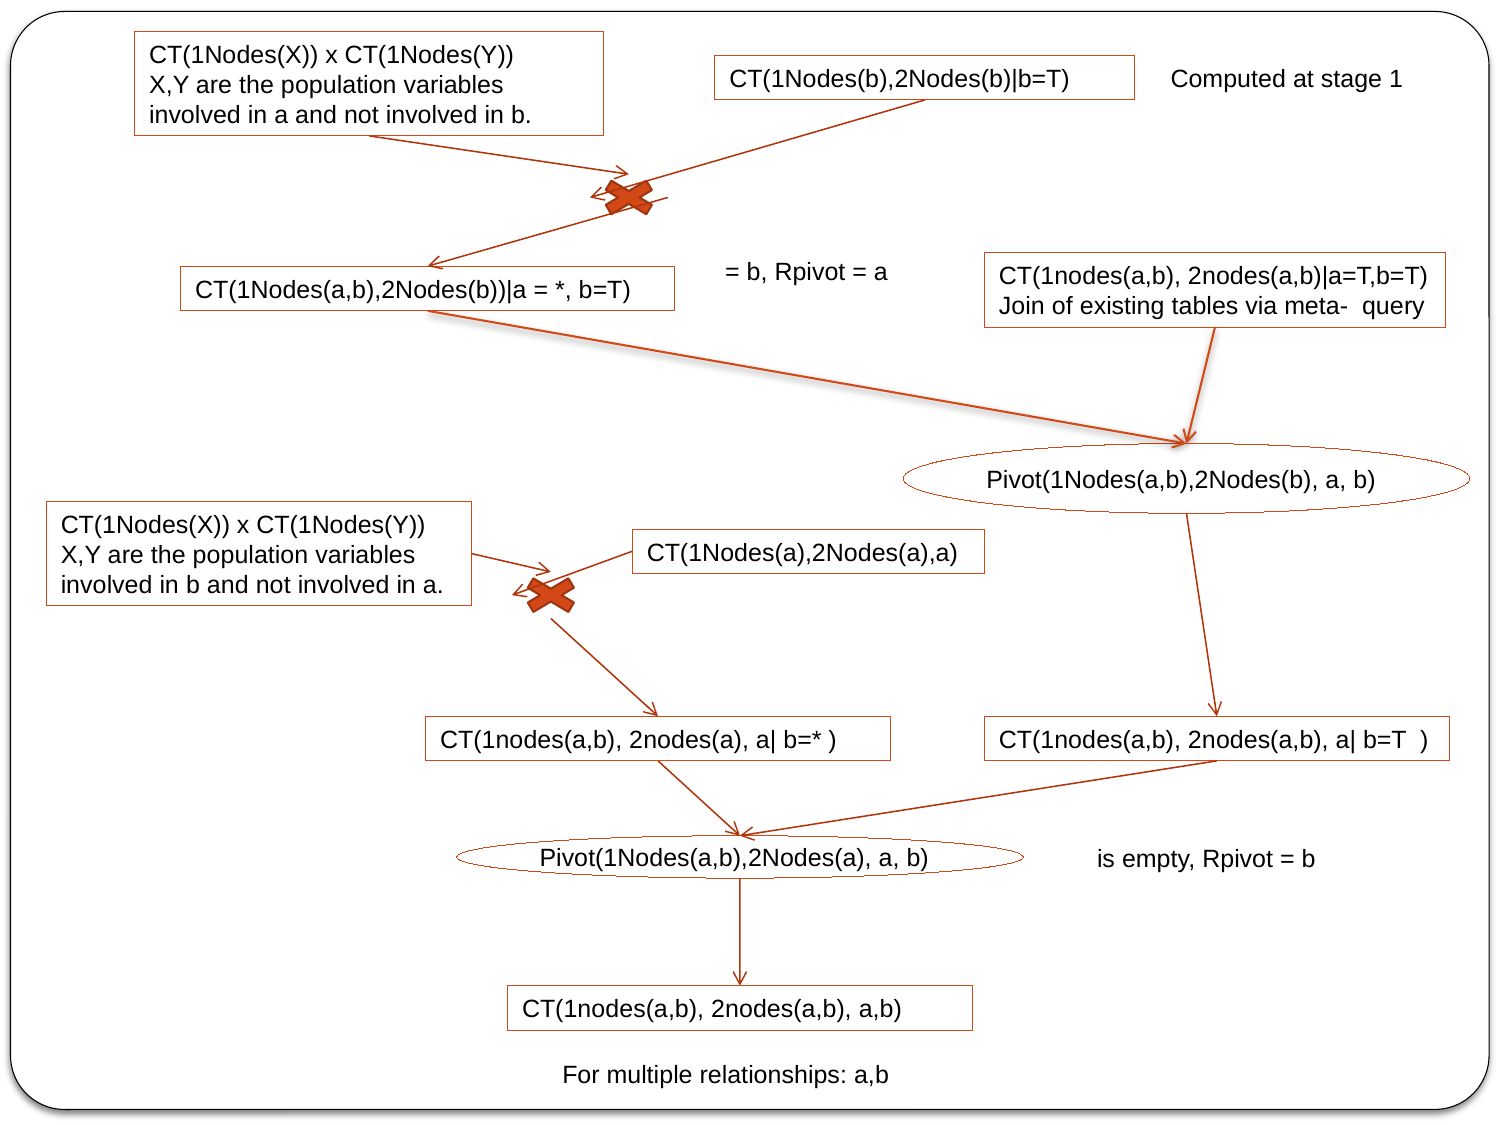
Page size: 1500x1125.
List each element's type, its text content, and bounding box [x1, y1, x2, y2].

text_box CT(1nodes(a,b), 2nodes(a), a| b=* ) [425, 716, 891, 761]
text_box [535, 578, 543, 585]
text_box CT(1nodes(a,b), 2nodes(a,b)|a=T,b=T) Join of existing tables via meta- query [984, 252, 1446, 328]
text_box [427, 209, 609, 267]
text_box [657, 761, 737, 836]
text_box CT(1Nodes(X)) x CT(1Nodes(Y)) X,Y are the population variables involved in a and not involved in b. [134, 31, 604, 136]
text_box Pivot(1Nodes(a,b),2Nodes(a), a, b) [456, 836, 1024, 879]
text_box For multiple relationships: a,b [562, 1048, 918, 1098]
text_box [369, 137, 609, 186]
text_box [471, 554, 531, 584]
text_box [613, 181, 623, 189]
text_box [1191, 327, 1216, 444]
text_box [604, 184, 649, 212]
text_box CT(1nodes(a,b), 2nodes(a,b), a| b=T ) [984, 716, 1450, 761]
text_box [526, 579, 575, 613]
text_box CT(1Nodes(b),2Nodes(b)|b=T) [714, 55, 1135, 100]
text_box [634, 203, 653, 216]
text_box CT(1Nodes(a,b),2Nodes(b))|a = *, b=T) [180, 266, 675, 311]
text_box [739, 761, 1218, 836]
text_box CT(1Nodes(X)) x CT(1Nodes(Y)) X,Y are the population variables involved in b and not involved in a. [46, 501, 472, 606]
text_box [570, 551, 633, 584]
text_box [648, 100, 925, 186]
text_box Computed at stage 1 [1155, 55, 1429, 100]
text_box Pivot(1Nodes(a,b),2Nodes(b), a, b) [903, 443, 1470, 514]
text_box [570, 606, 659, 717]
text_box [1186, 513, 1218, 717]
text_box CT(1Nodes(a),2Nodes(a),a) [632, 529, 985, 574]
text_box CT(1nodes(a,b), 2nodes(a,b), a,b) [507, 985, 973, 1031]
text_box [427, 311, 1187, 444]
